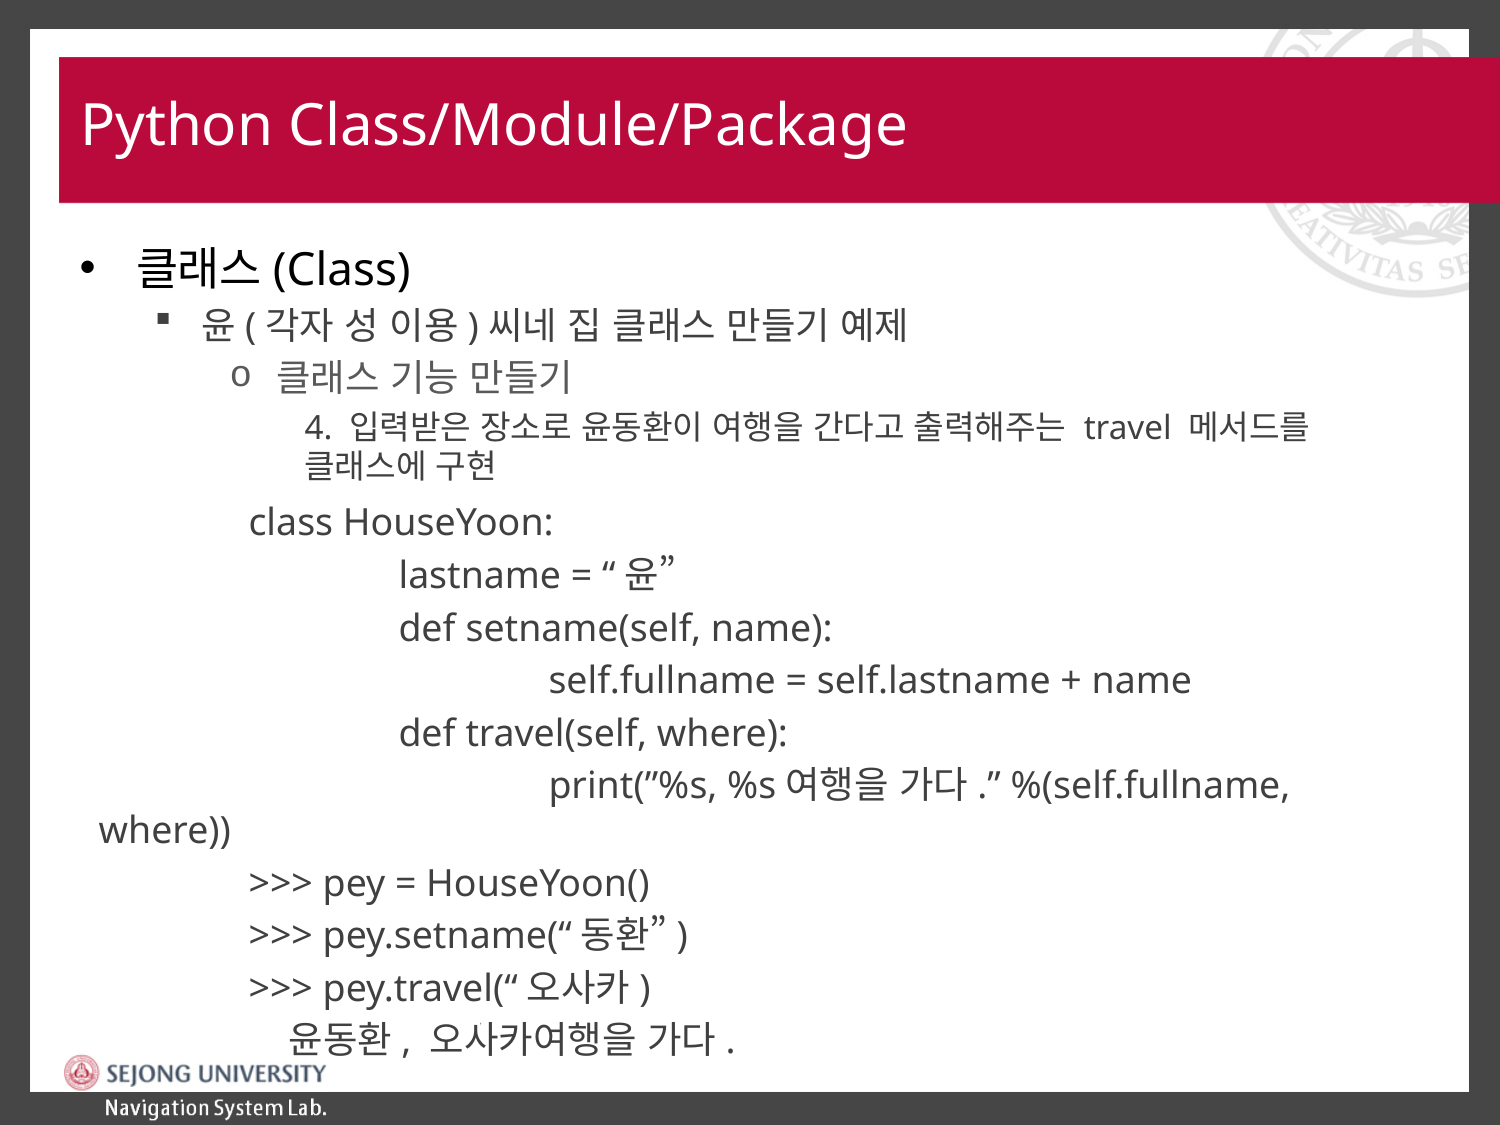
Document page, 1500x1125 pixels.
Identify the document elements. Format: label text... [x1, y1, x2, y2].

picture [0, 0, 1500, 1125]
title Python Class/Module/Package [64, 61, 1483, 184]
list 클래스(Class) 윤(각자 성 이용)씨네 집 클래스 만들기 예제 클래스 기능 만들기 4. 입력받은 장소로 윤동환이 여행을 간다고 출력해주는 travel 메서드를 클래스에 구현 class HouseYoon: lastname = “윤” def setname(self, name): self.fullname = self.lastname + name def travel(self, where): print(”%s, %s여행을 가다.” %(self.fullname, where)) >>> pey = HouseYoon() >>> pey.setname(“동환”) >>> pey.travel(“오사카) 윤동환, 오사카여행을 가다. [64, 231, 1447, 1071]
